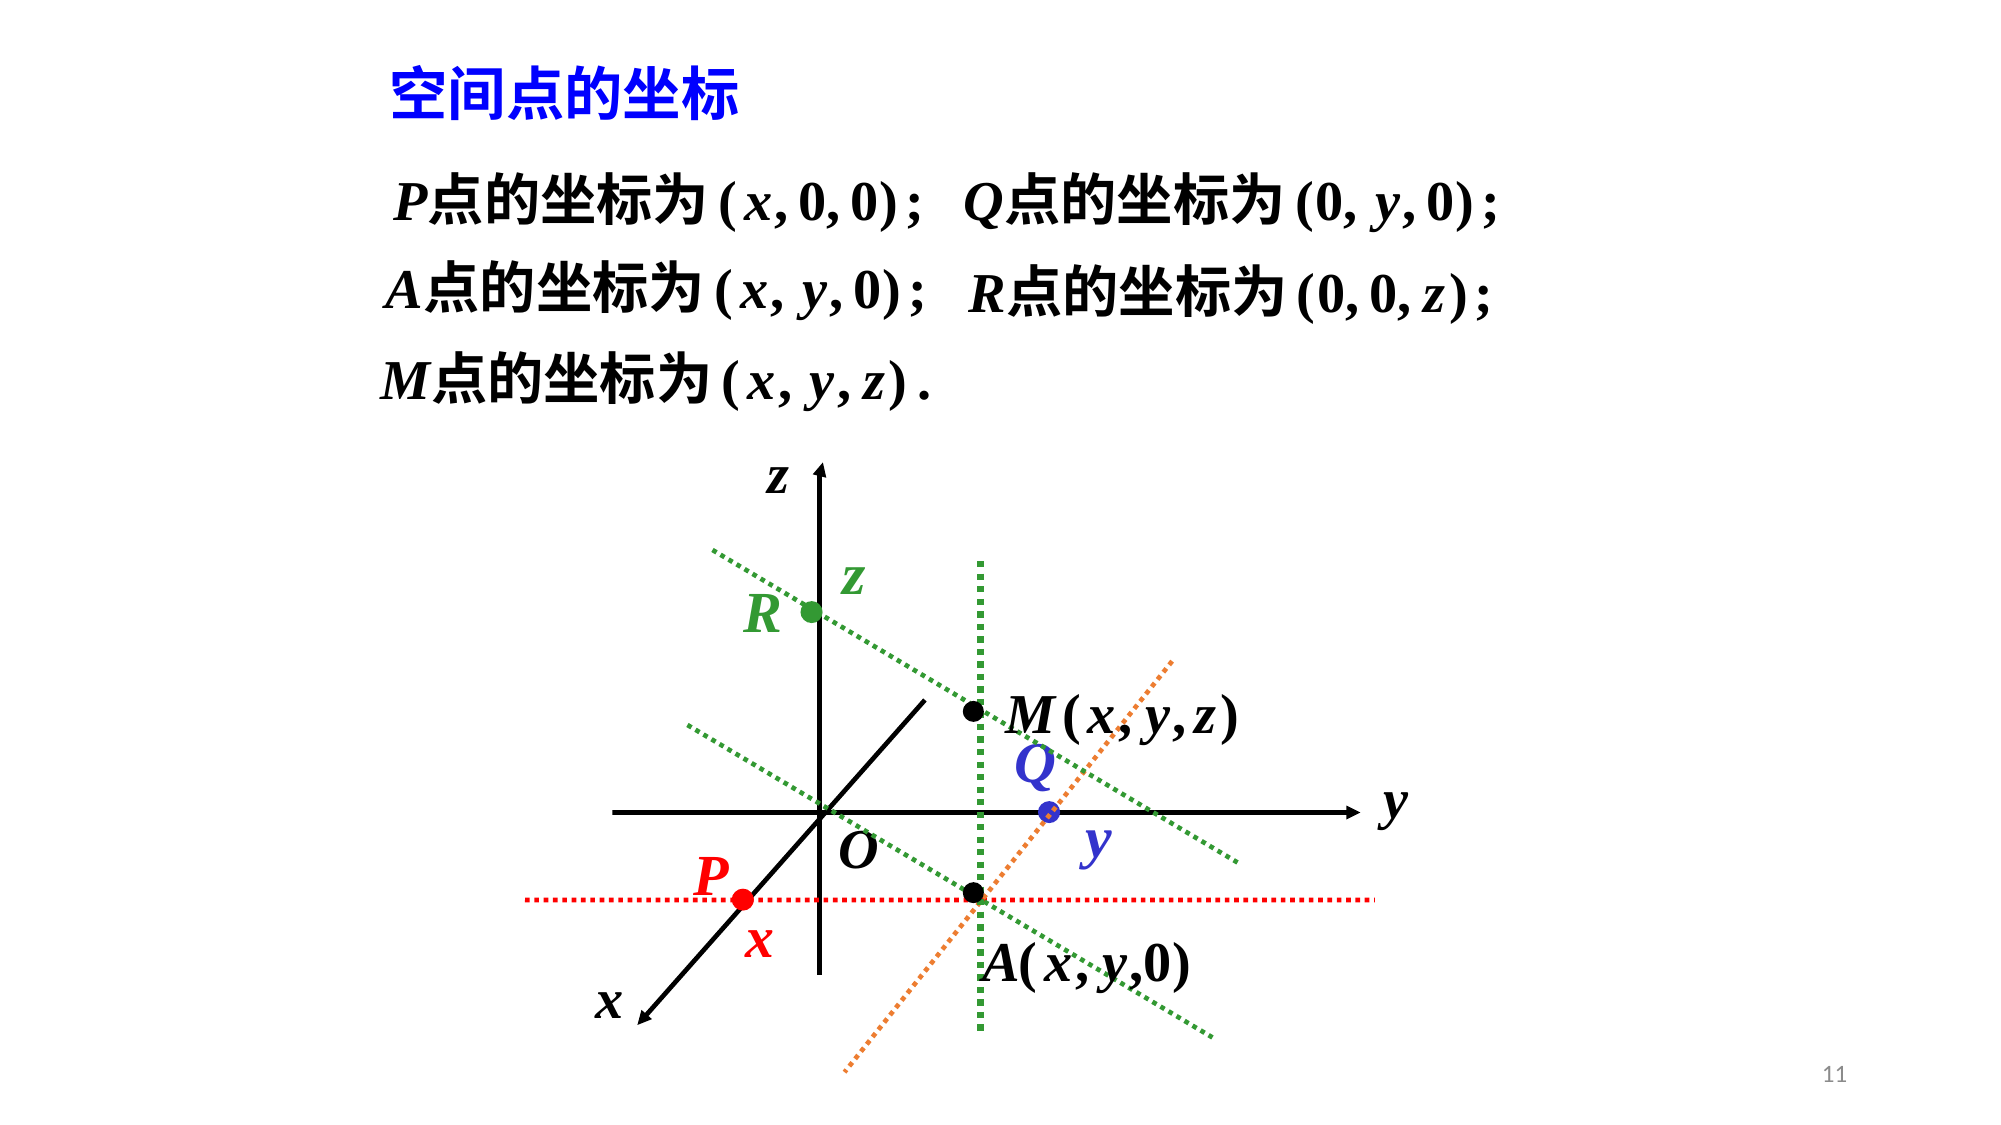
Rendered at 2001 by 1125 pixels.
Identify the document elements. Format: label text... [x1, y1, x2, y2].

text_box 空间点的坐标 [375, 50, 1013, 135]
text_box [844, 1038, 1173, 1073]
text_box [587, 462, 1413, 1025]
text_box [387, 170, 925, 238]
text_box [962, 170, 1500, 238]
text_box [378, 258, 929, 325]
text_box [374, 349, 934, 417]
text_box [524, 849, 687, 963]
slide_number 11 [1412, 1042, 1863, 1103]
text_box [1242, 849, 1375, 963]
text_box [962, 262, 1494, 330]
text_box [687, 549, 1238, 1038]
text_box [962, 881, 1194, 998]
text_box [962, 561, 1242, 1034]
